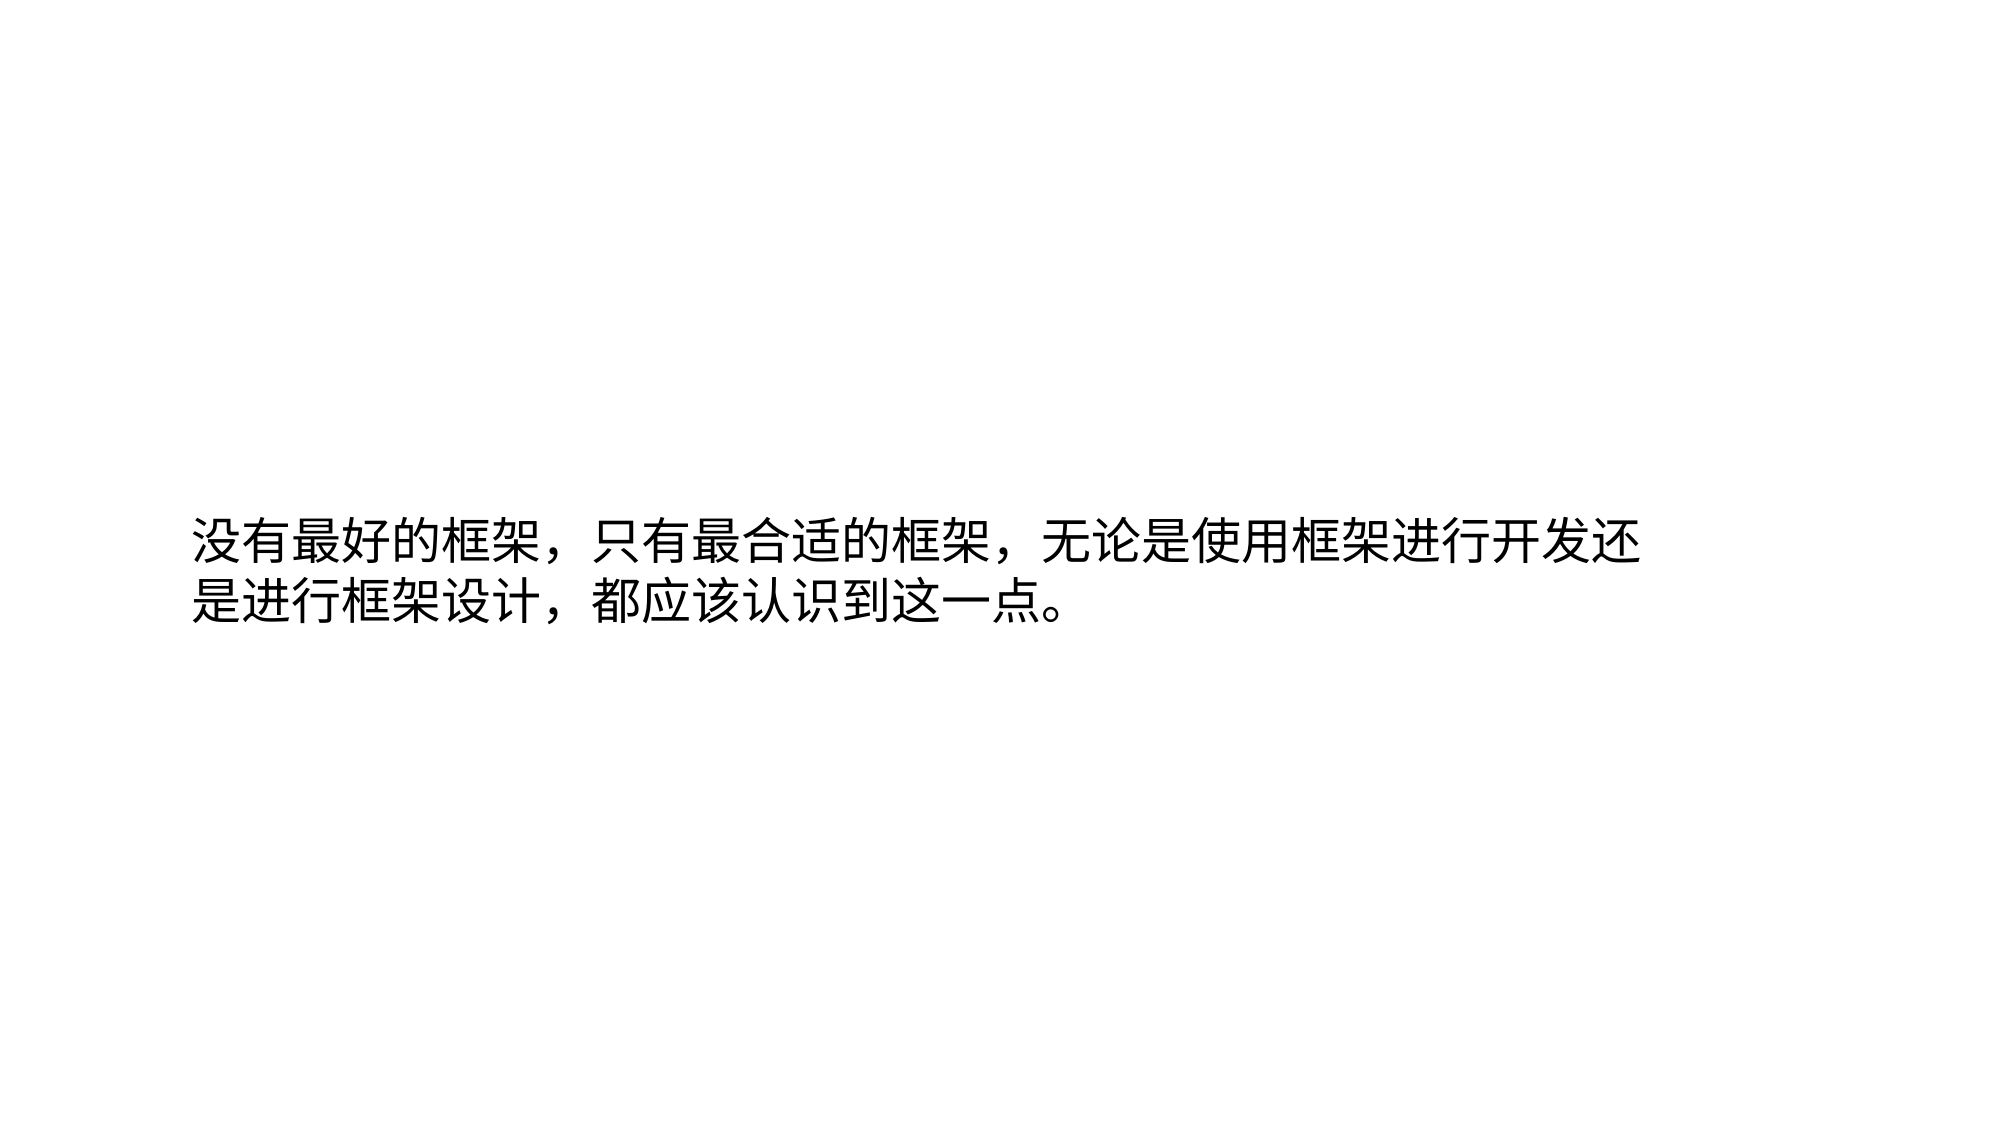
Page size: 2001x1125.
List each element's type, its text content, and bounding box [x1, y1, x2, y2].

text_box 没有最好的框架，只有最合适的框架，无论是使用框架进行开发还是进行框架设计，都应该认识到这一点。 [176, 501, 1689, 637]
